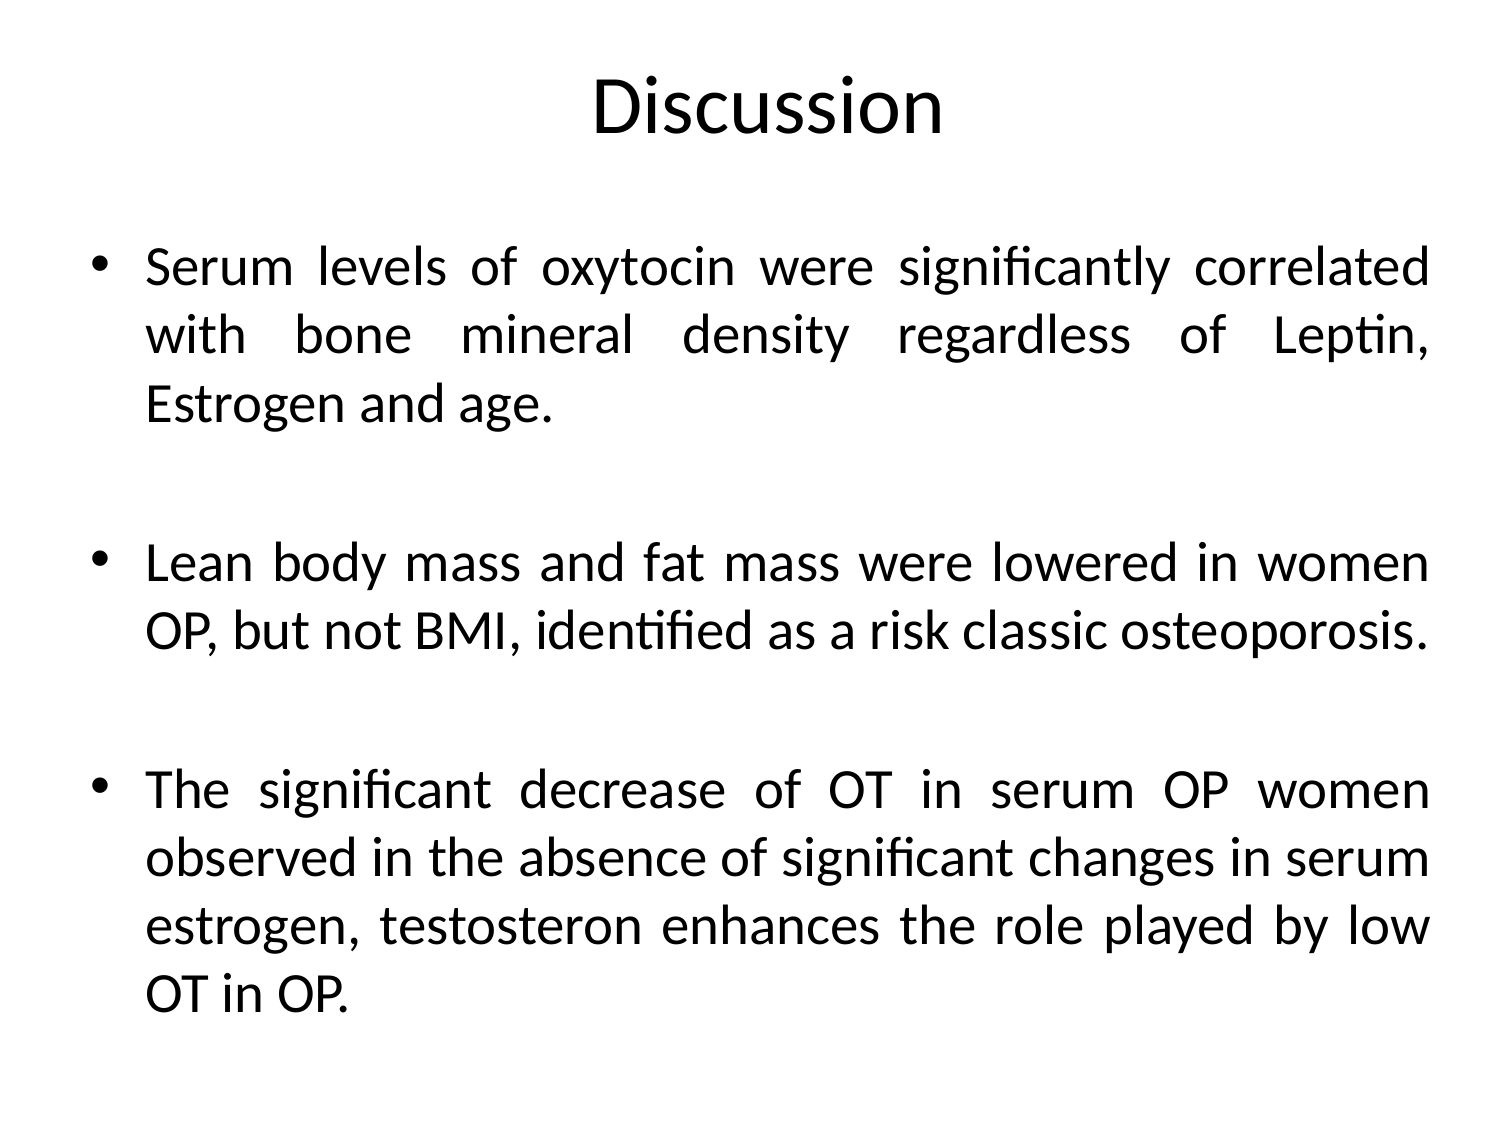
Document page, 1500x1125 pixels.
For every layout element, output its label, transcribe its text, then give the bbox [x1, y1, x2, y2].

list Serum levels of oxytocin were significantly correlated with bone mineral density regardless of Leptin, Estrogen and age. Lean body mass and fat mass were lowered in women OP, but not BMI, identified as a risk classic osteoporosis. The significant decrease of OT in serum OP women observed in the absence of significant changes in serum estrogen, testosteron enhances the role played by low OT in OP. [75, 137, 1447, 1059]
title Discussion [135, 42, 1402, 137]
